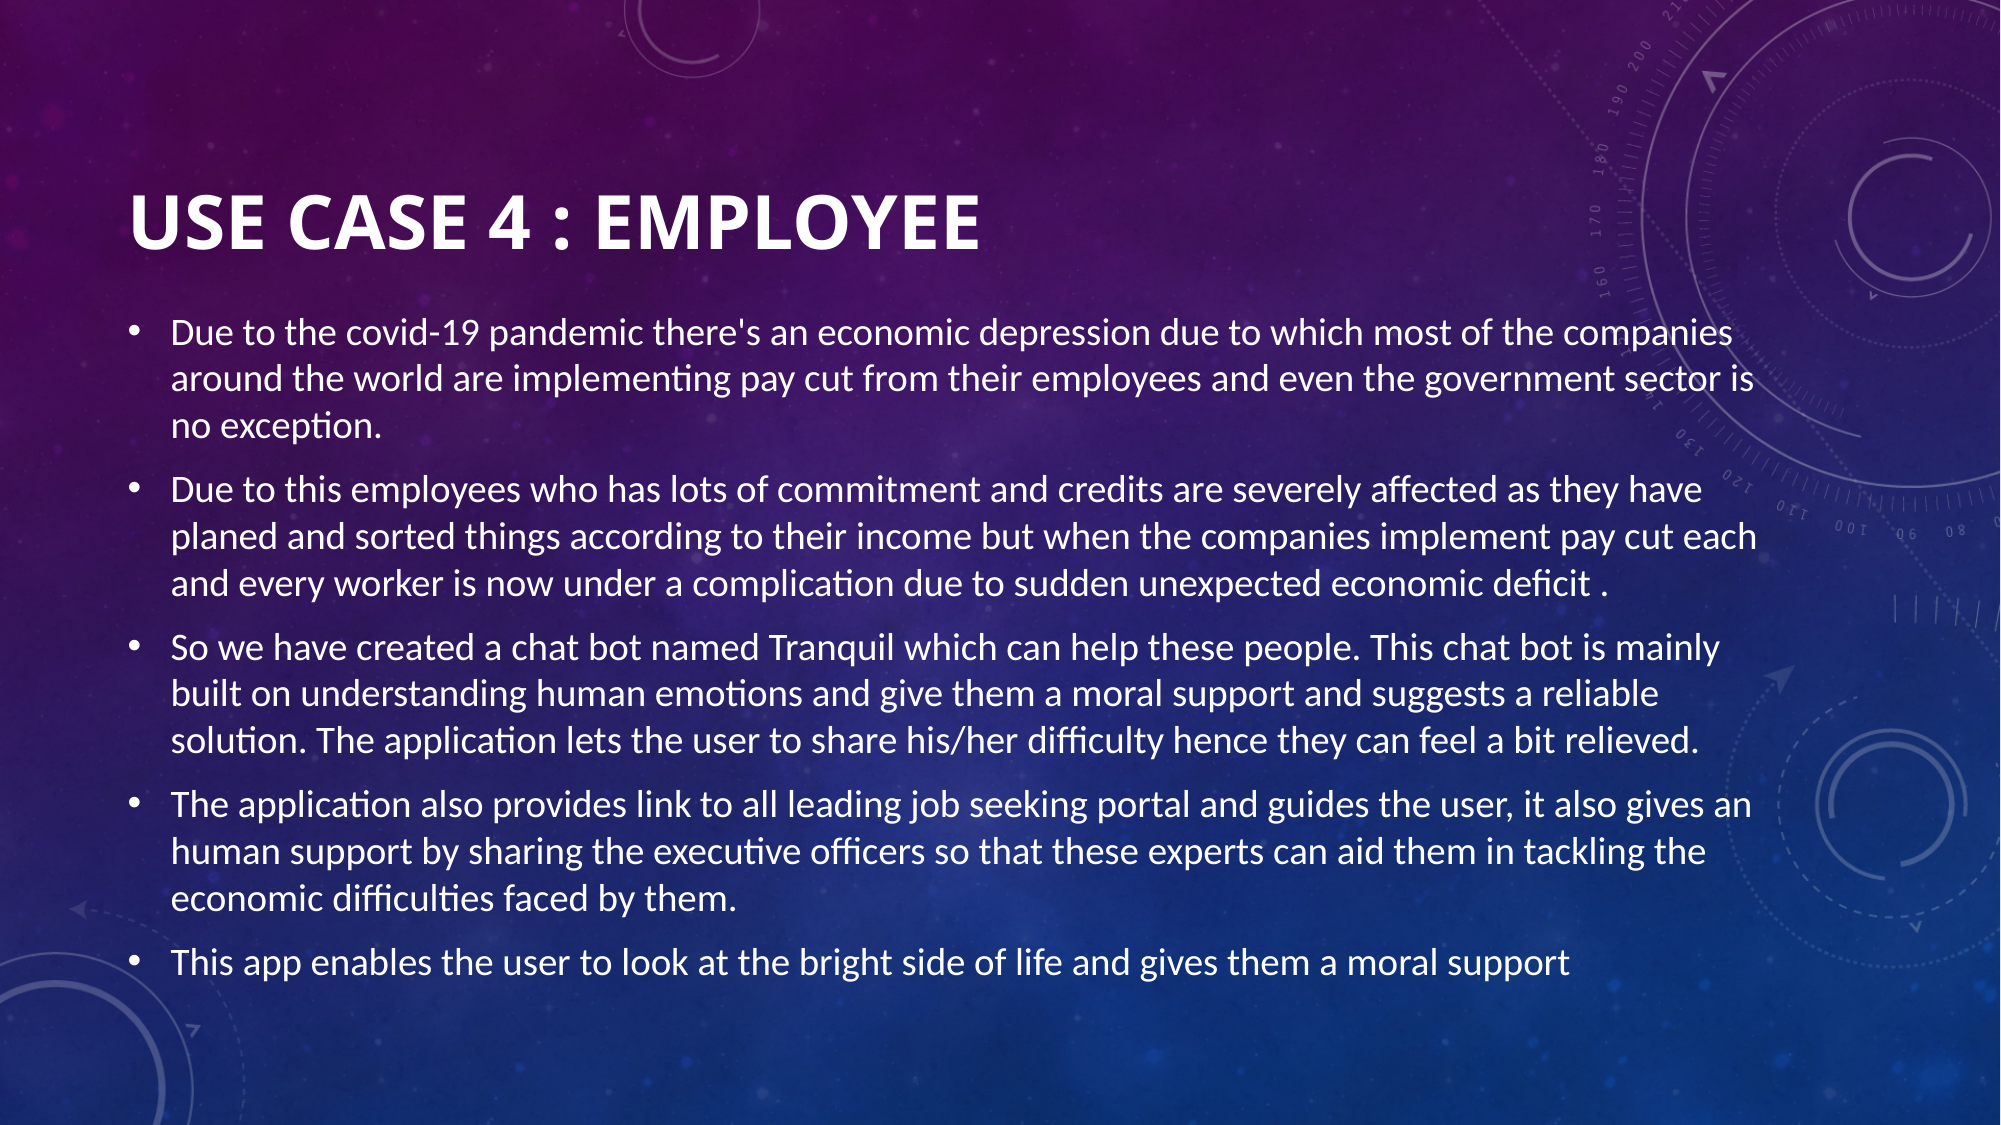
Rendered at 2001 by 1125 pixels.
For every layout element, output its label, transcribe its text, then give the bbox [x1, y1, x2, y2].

title USE CASE 4 : EMPLOYEE [112, 99, 1775, 291]
picture [0, 0, 2001, 1125]
list Due to the covid-19 pandemic there's an economic depression due to which most of the companies around the world are implementing pay cut from their employees and even the government sector is no exception. Due to this employees who has lots of commitment and credits are severely affected as they have planed and sorted things according to their income but when the companies implement pay cut each and every worker is now under a complication due to sudden unexpected economic deficit . So we have created a chat bot named Tranquil which can help these people. This chat bot is mainly built on understanding human emotions and give them a moral support and suggests a reliable solution. The application lets the user to share his/her difficulty hence they can feel a bit relieved. The application also provides link to all leading job seeking portal and guides the user, it also gives an human support by sharing the executive officers so that these experts can aid them in tackling the economic difficulties faced by them. This app enables the user to look at the bright side of life and gives them a moral support [112, 291, 1775, 1093]
